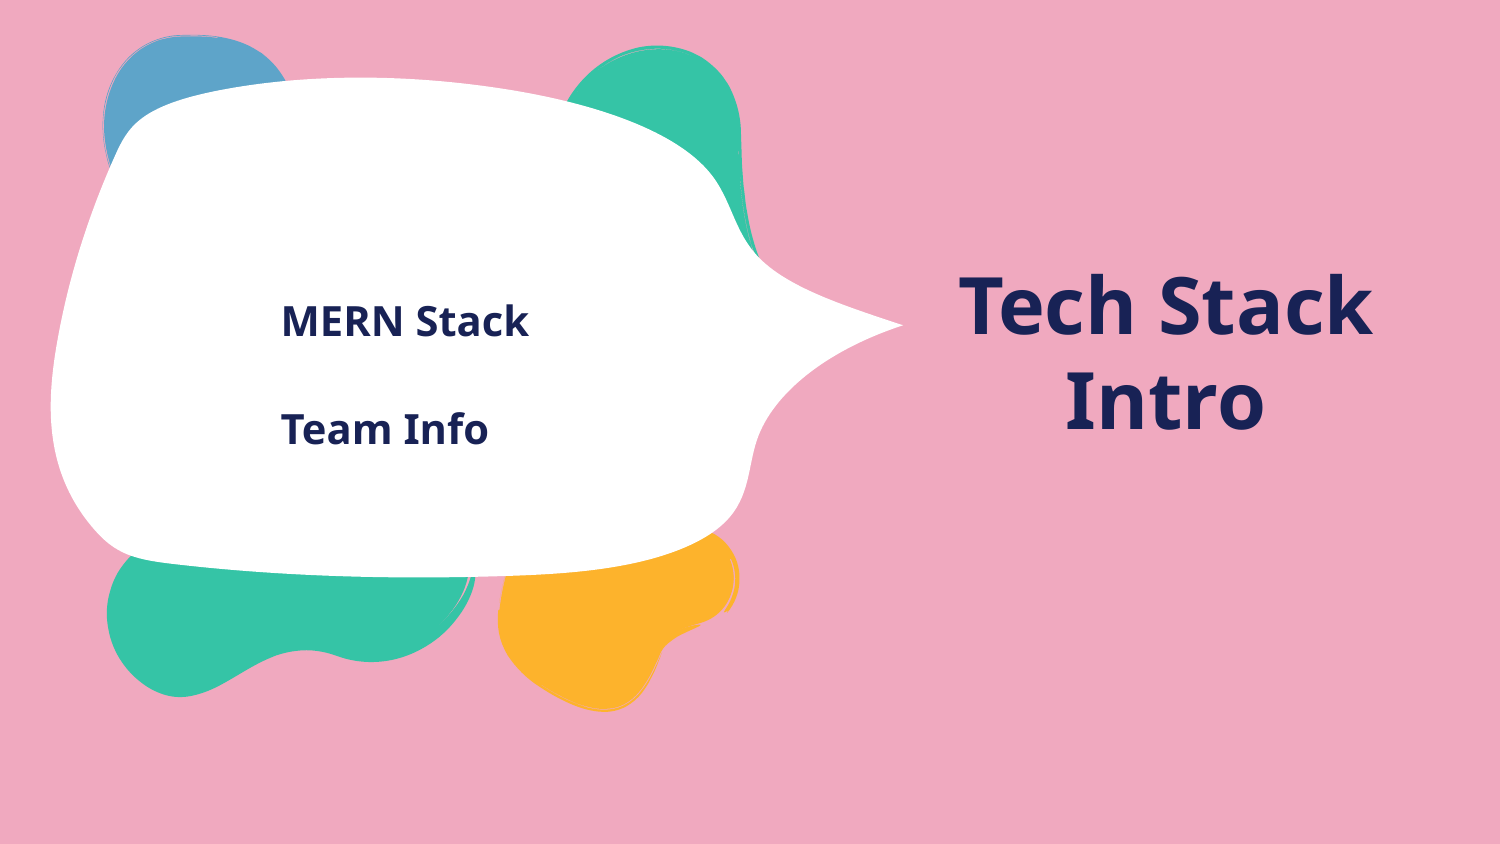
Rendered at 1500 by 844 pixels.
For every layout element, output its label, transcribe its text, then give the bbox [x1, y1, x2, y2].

title Tech Stack Intro [878, 239, 1455, 473]
subtitle MERN Stack Team Info [265, 254, 630, 458]
